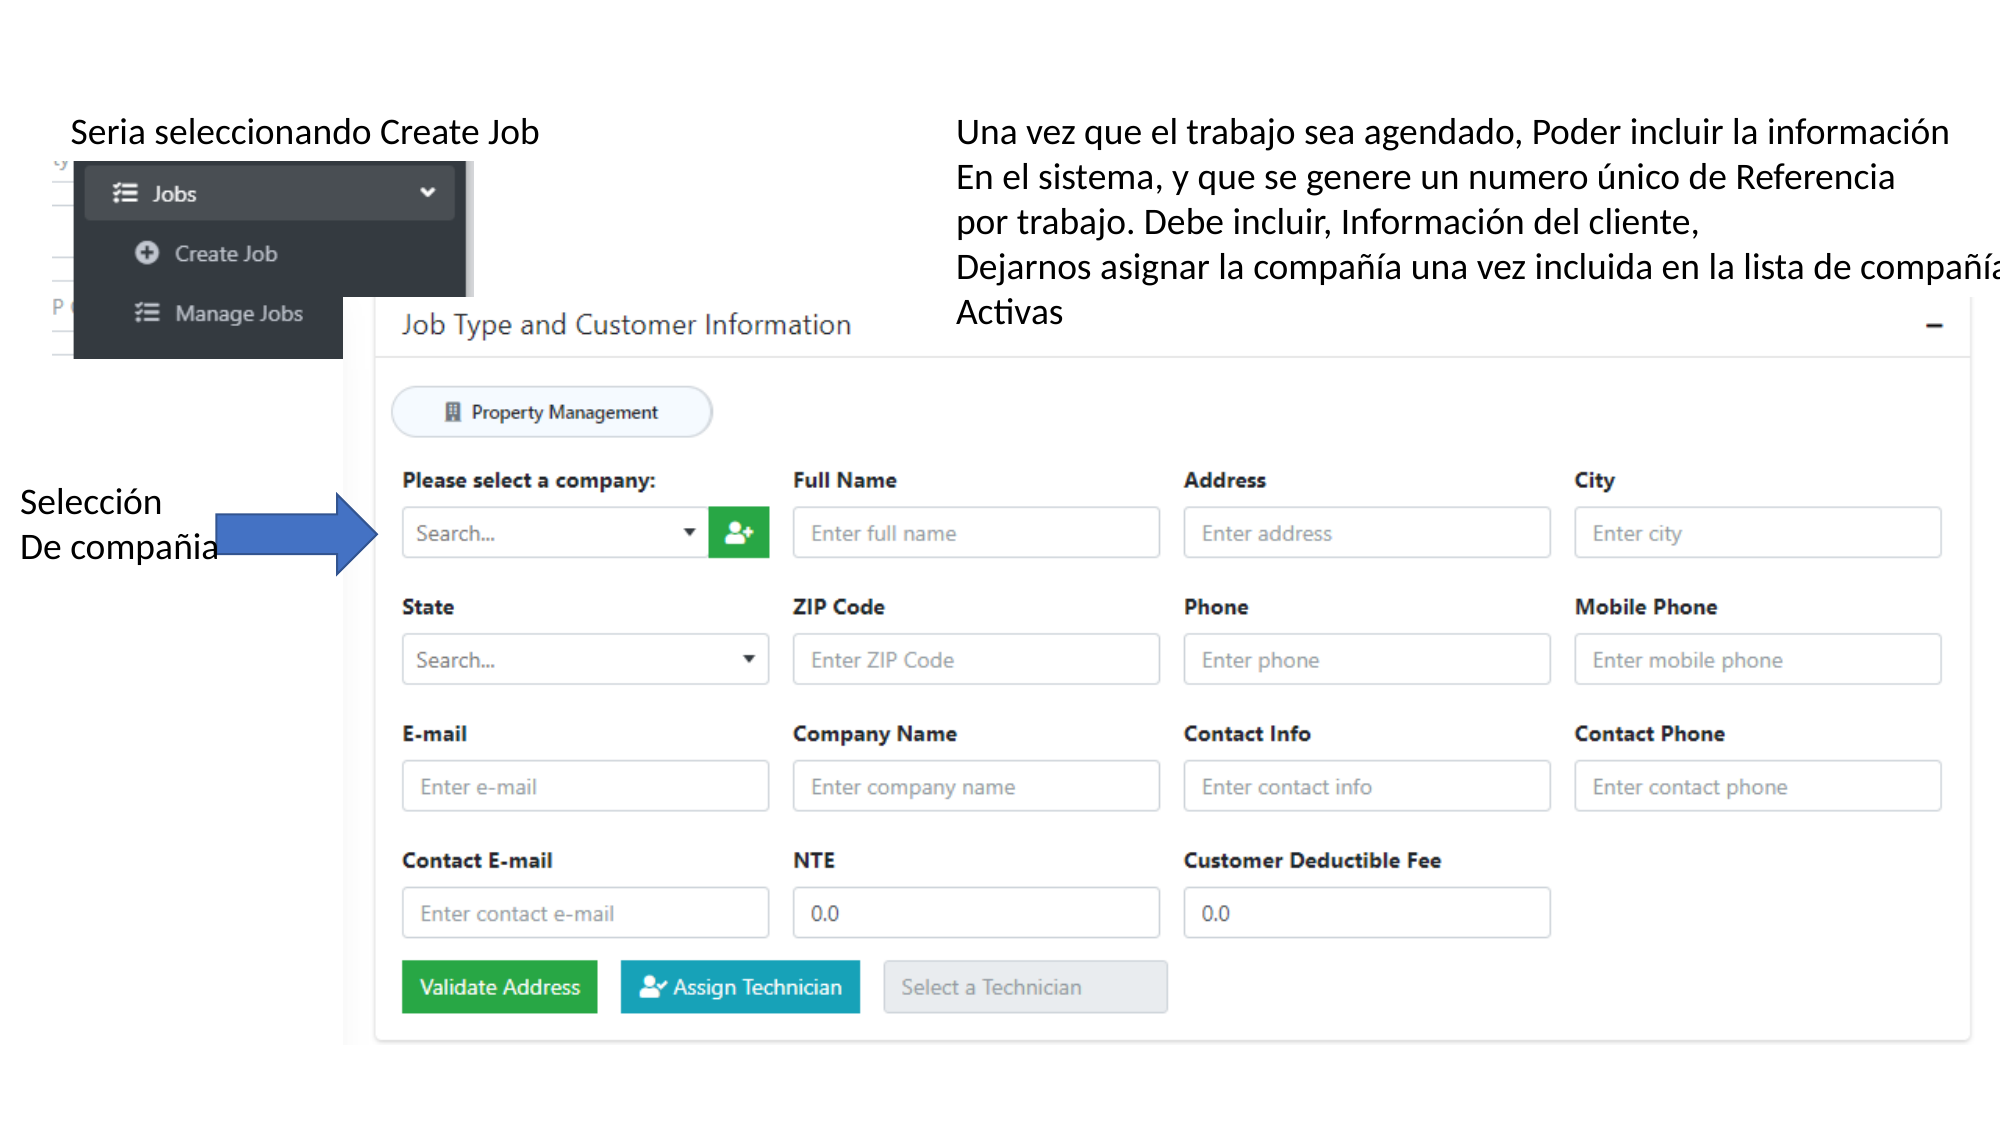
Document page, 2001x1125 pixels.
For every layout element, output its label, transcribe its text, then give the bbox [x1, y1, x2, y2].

picture [52, 161, 2000, 1045]
text_box [235, 492, 343, 577]
text_box Selección De compañia [5, 469, 235, 575]
text_box Seria seleccionando Create Job [55, 99, 556, 160]
text_box Una vez que el trabajo sea agendado, Poder incluir la información En el sistema, y que se genere un numero único de Referencia por trabajo. Debe incluir, Información del cliente, Dejarnos asignar la compañía una vez incluida en la lista de compañías Activas [941, 99, 2000, 297]
